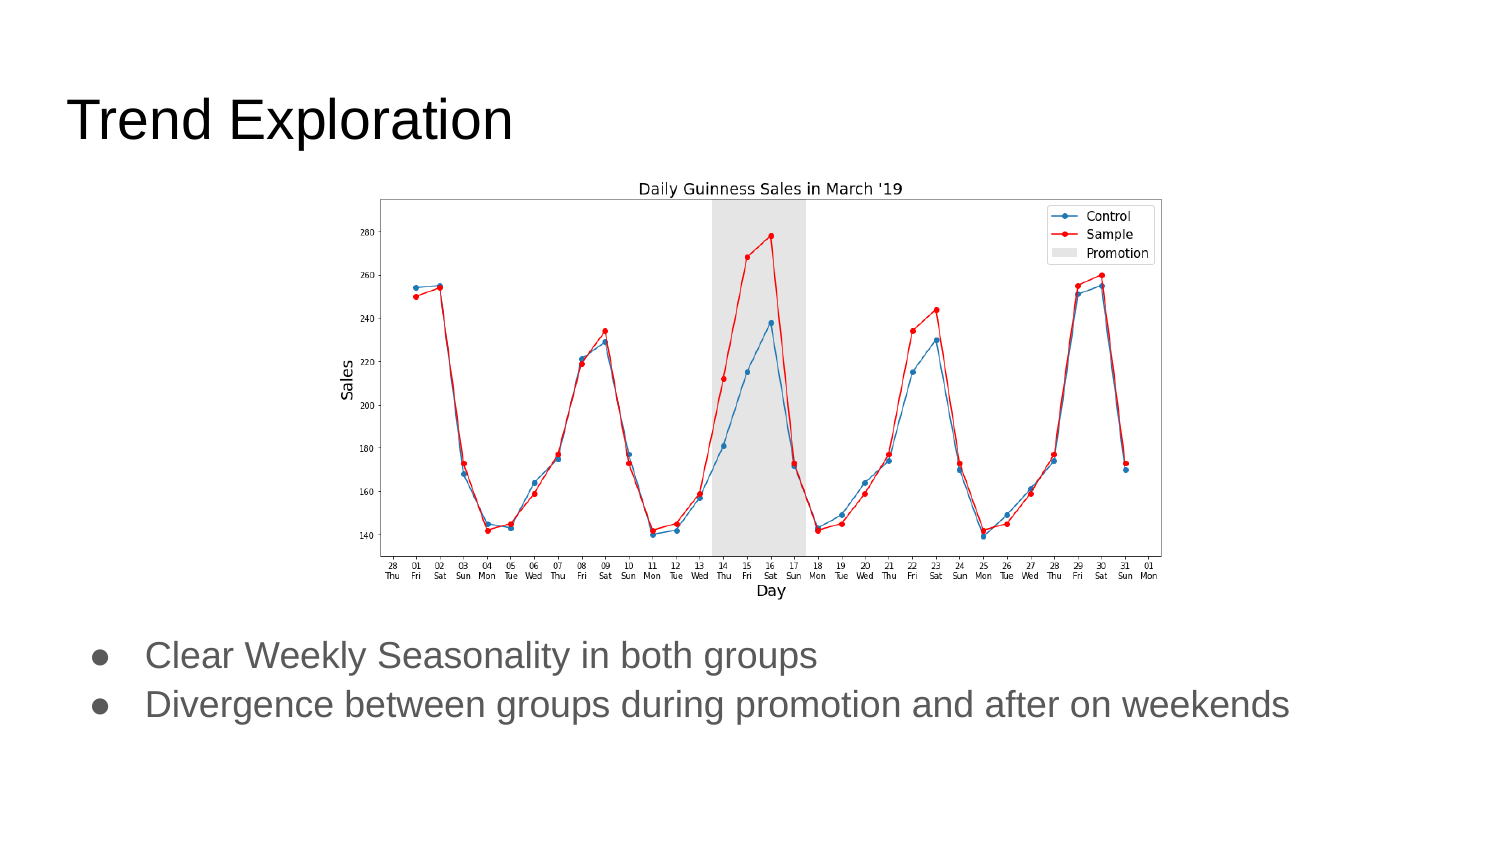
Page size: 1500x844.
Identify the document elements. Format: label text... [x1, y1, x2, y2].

list Clear Weekly Seasonality in both groups Divergence between groups during promotion and after on weekends [55, 613, 1445, 807]
title Trend Exploration [51, 72, 1449, 167]
picture [334, 176, 1166, 605]
